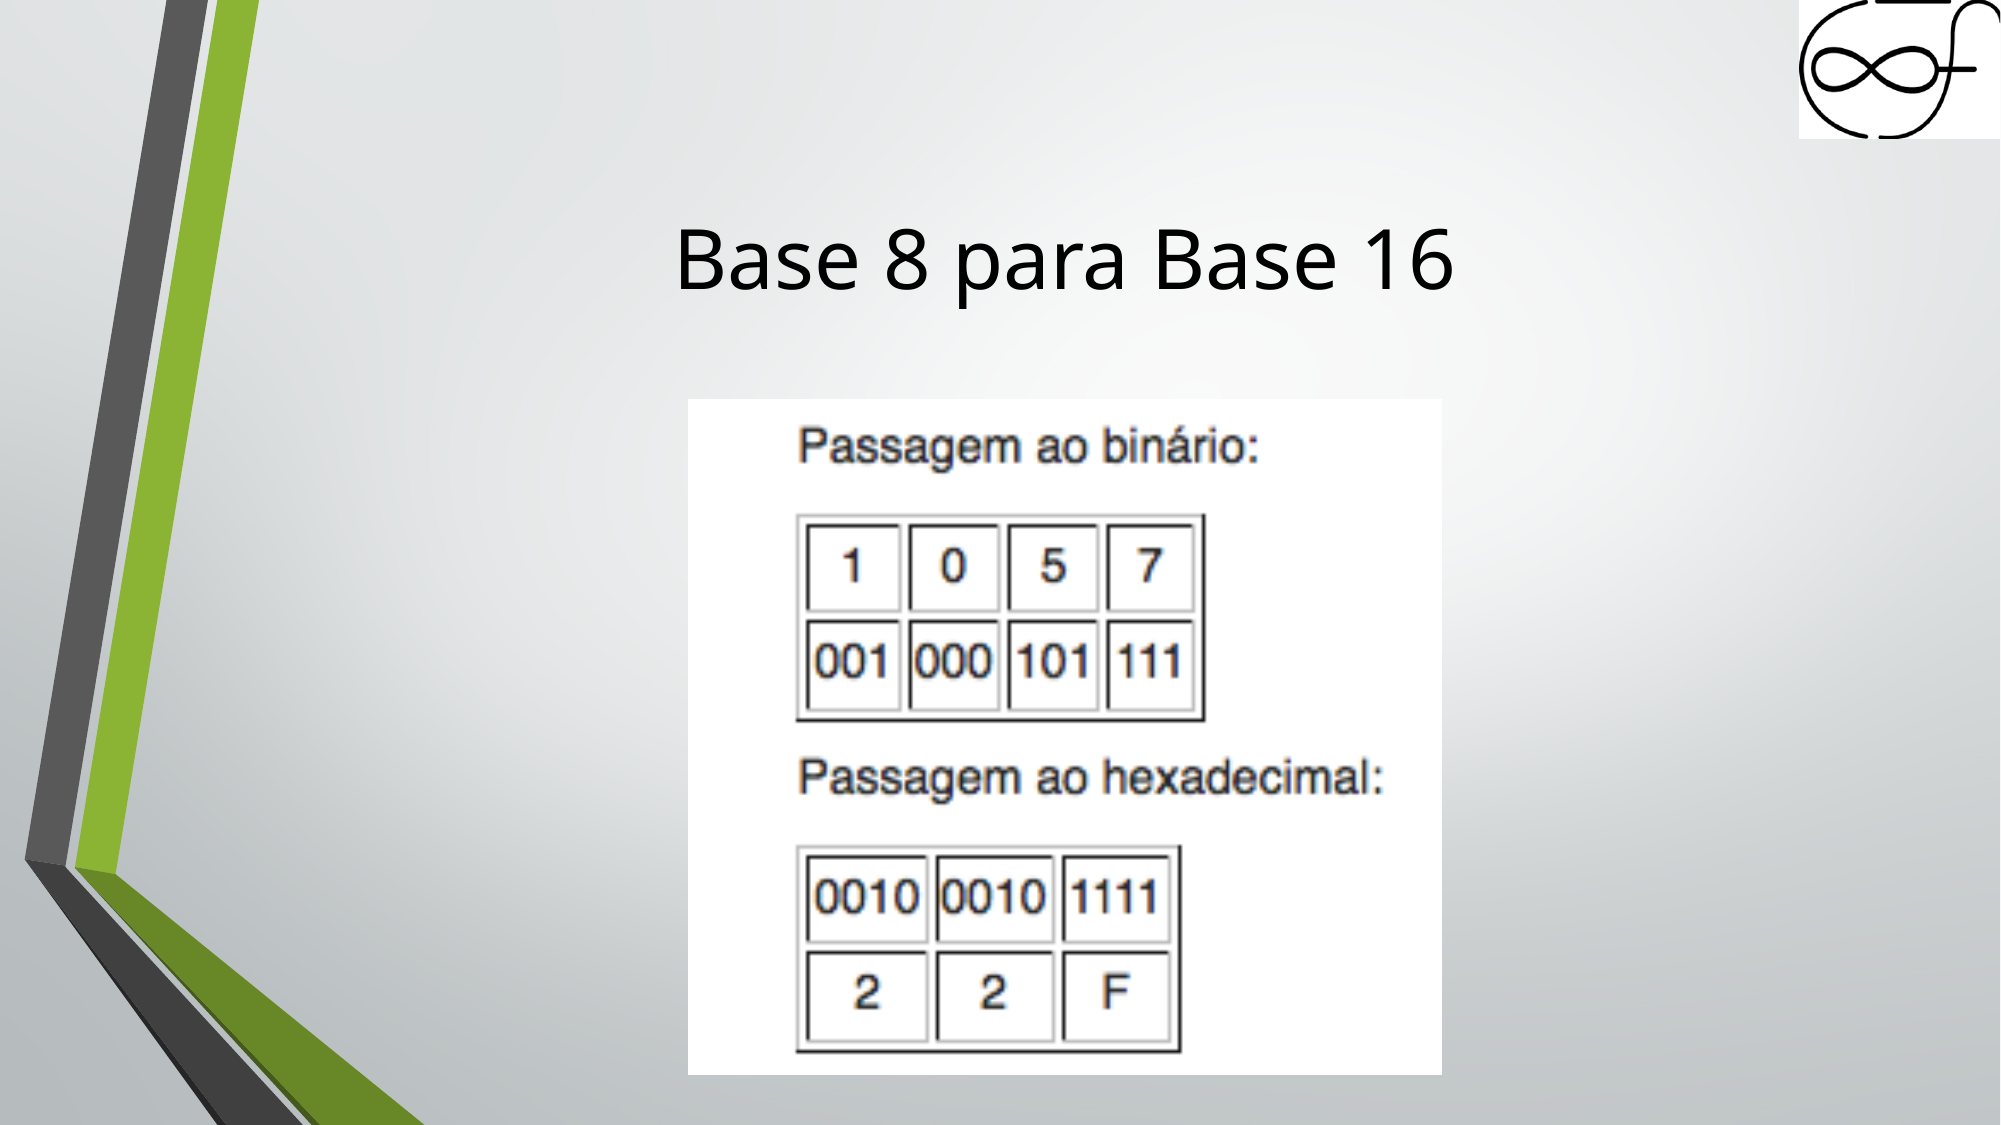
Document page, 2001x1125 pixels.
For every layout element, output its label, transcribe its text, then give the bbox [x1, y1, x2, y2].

title Base 8 para Base 16 [243, 112, 1887, 400]
picture [688, 399, 1442, 1075]
picture [1799, 0, 2001, 139]
